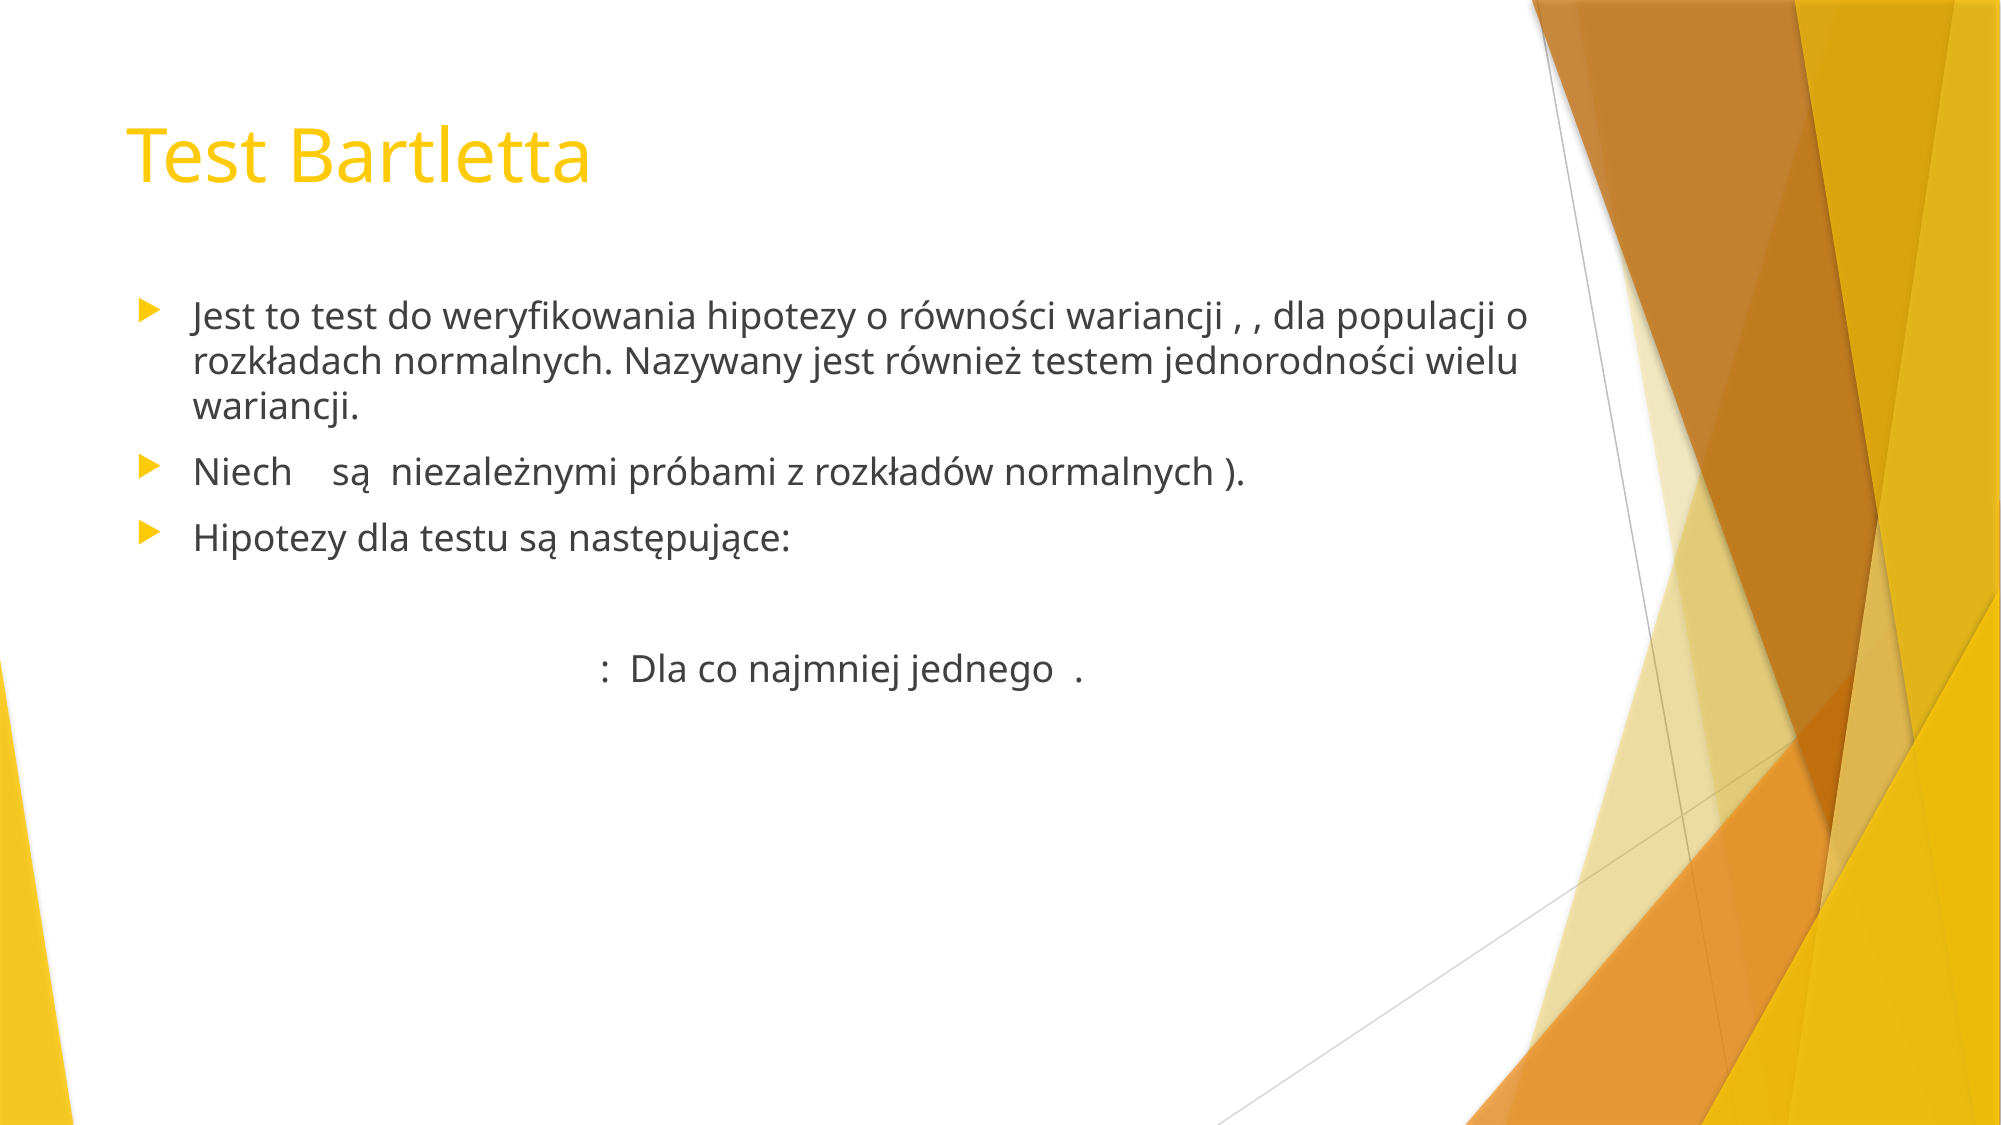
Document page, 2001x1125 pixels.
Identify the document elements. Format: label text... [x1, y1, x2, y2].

title Test Bartletta [111, 99, 1540, 220]
